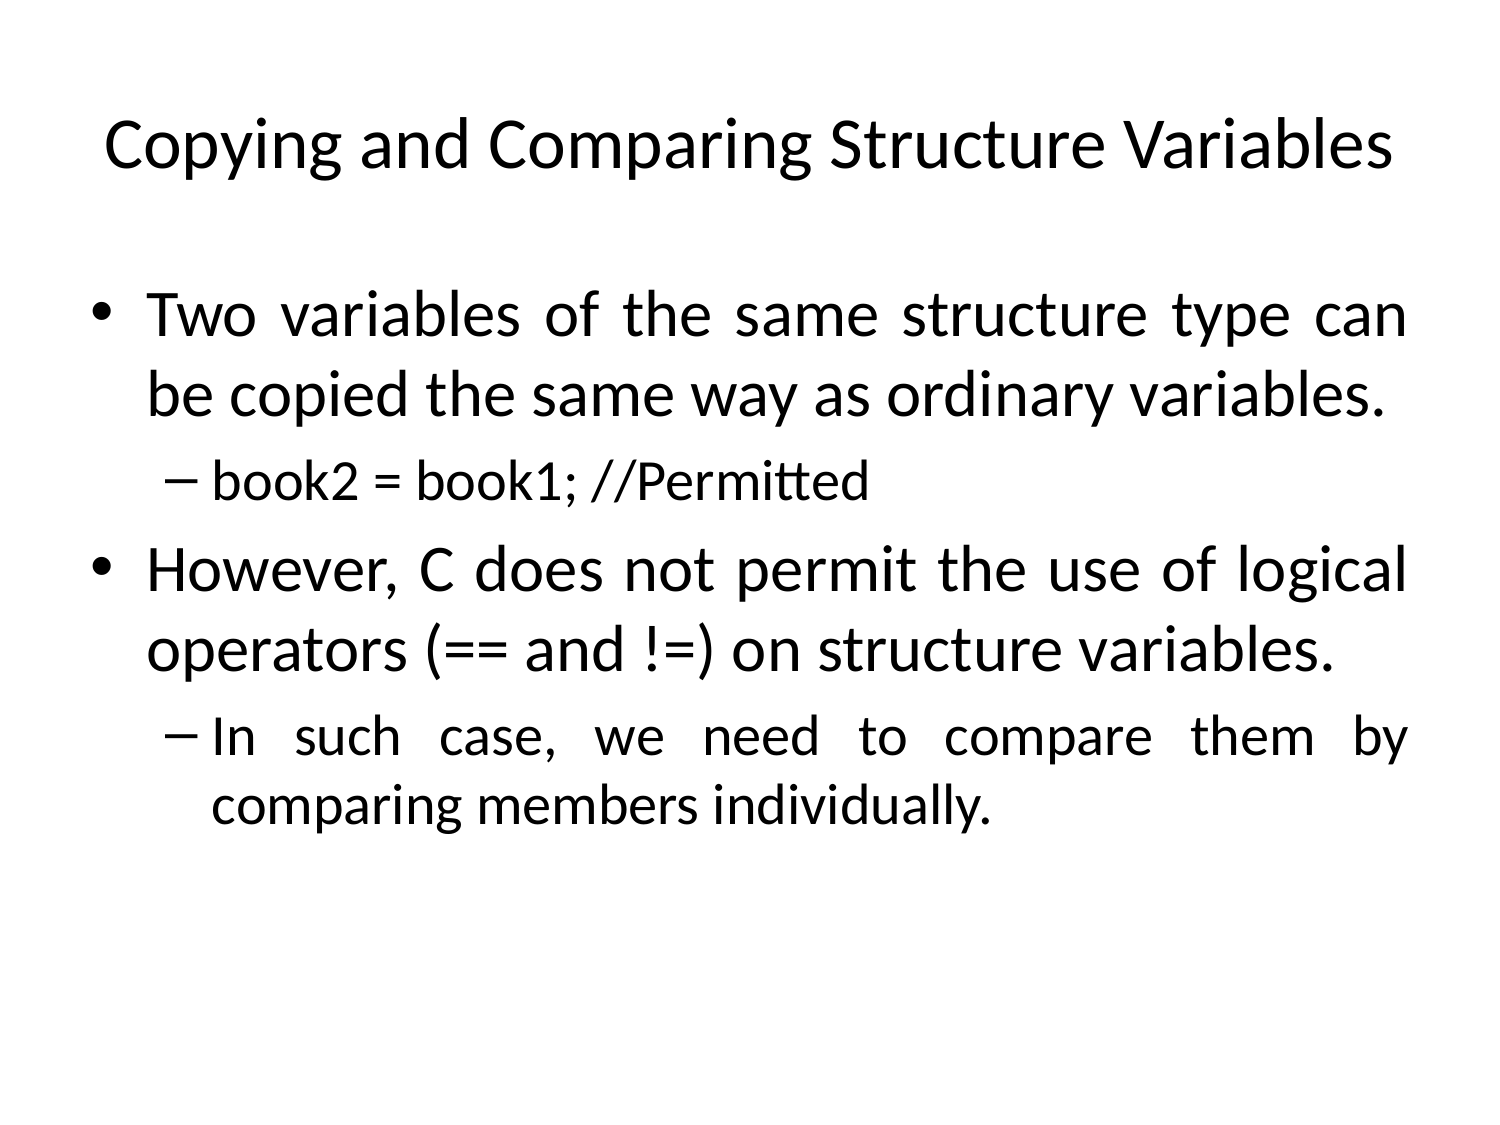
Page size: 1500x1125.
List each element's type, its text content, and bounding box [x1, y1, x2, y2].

list Two variables of the same structure type can be copied the same way as ordinary variables. book2 = book1; //Permitted However, C does not permit the use of logical operators (== and !=) on structure variables. In such case, we need to compare them by comparing members individually. [75, 262, 1425, 1005]
title Copying and Comparing Structure Variables [75, 45, 1425, 233]
